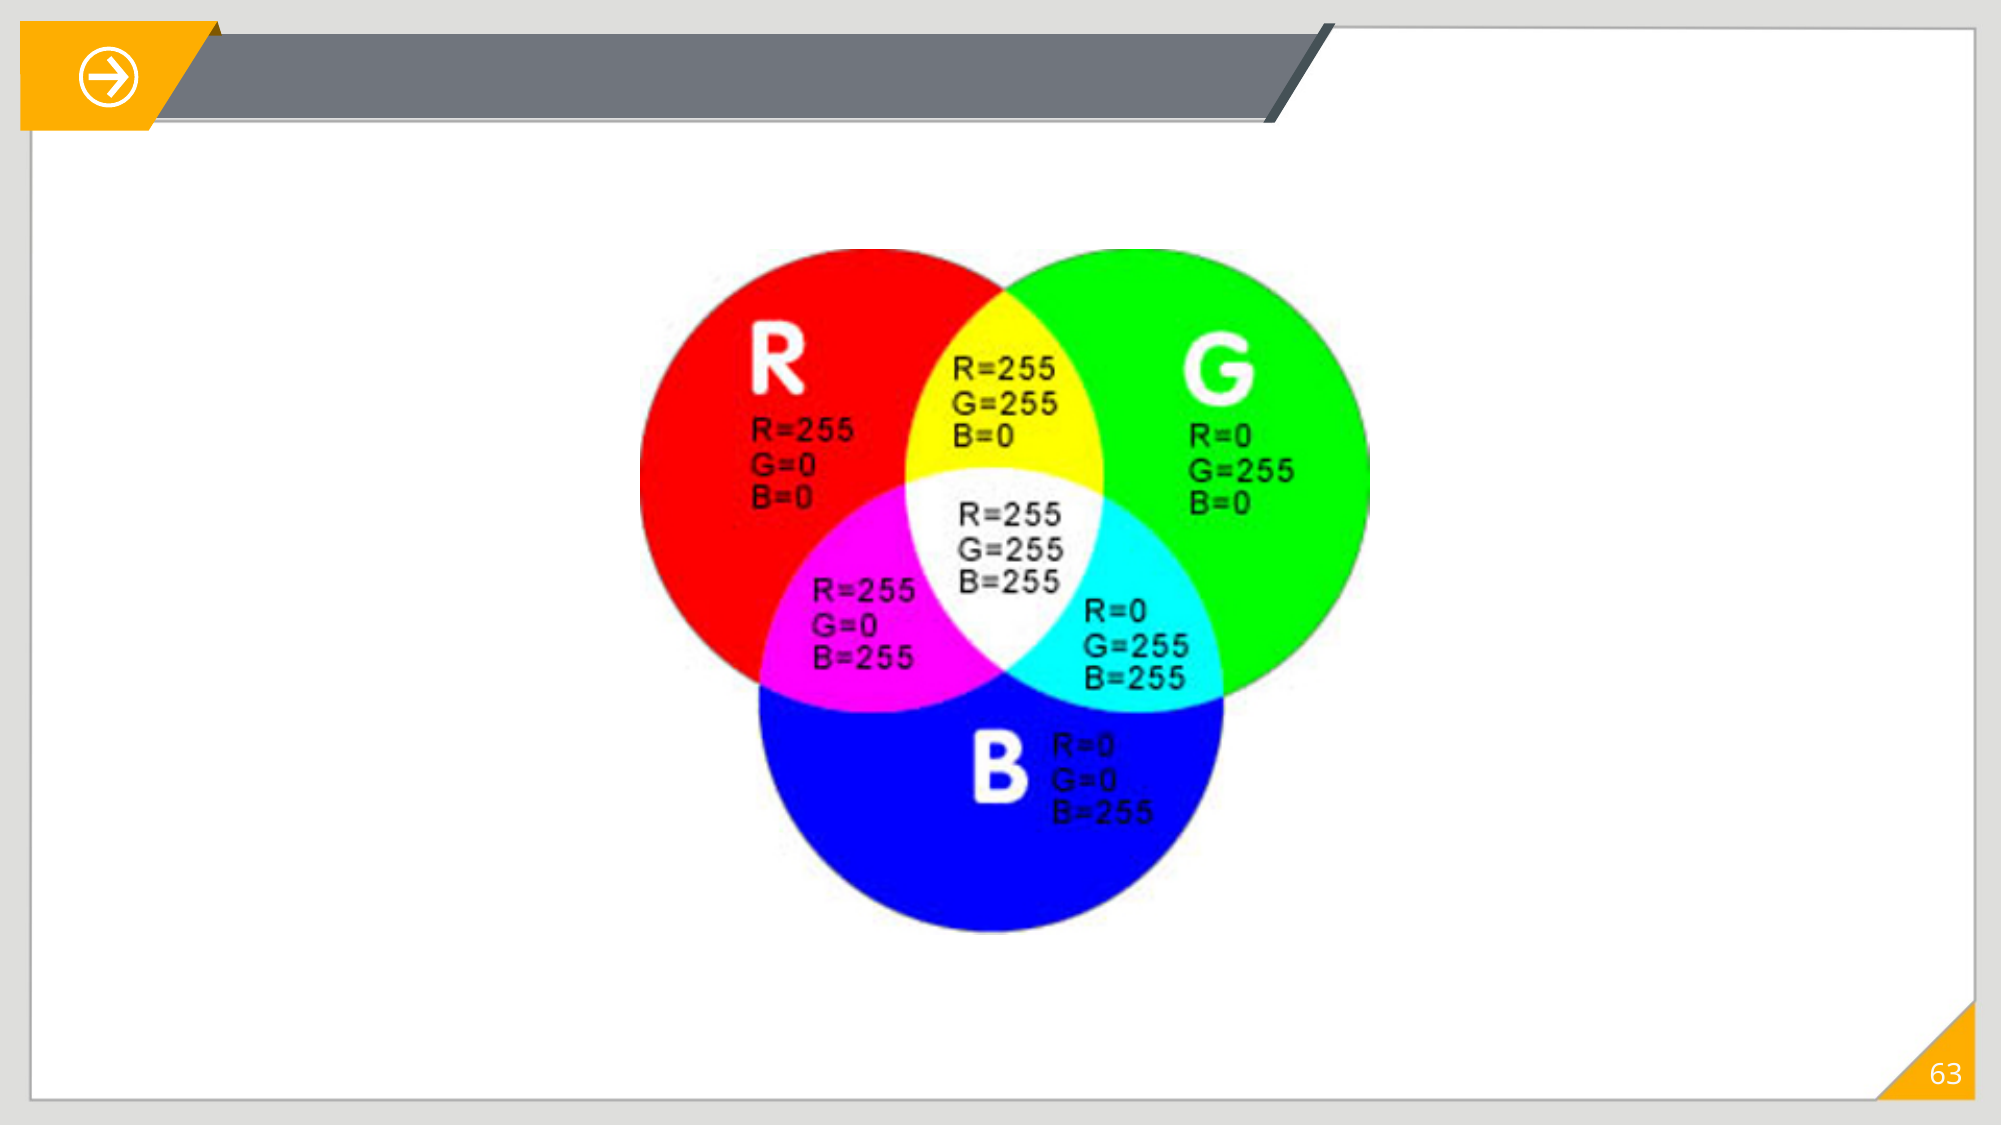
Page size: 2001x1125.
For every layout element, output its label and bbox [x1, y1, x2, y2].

picture [0, 0, 2001, 1125]
list [640, 249, 1370, 935]
